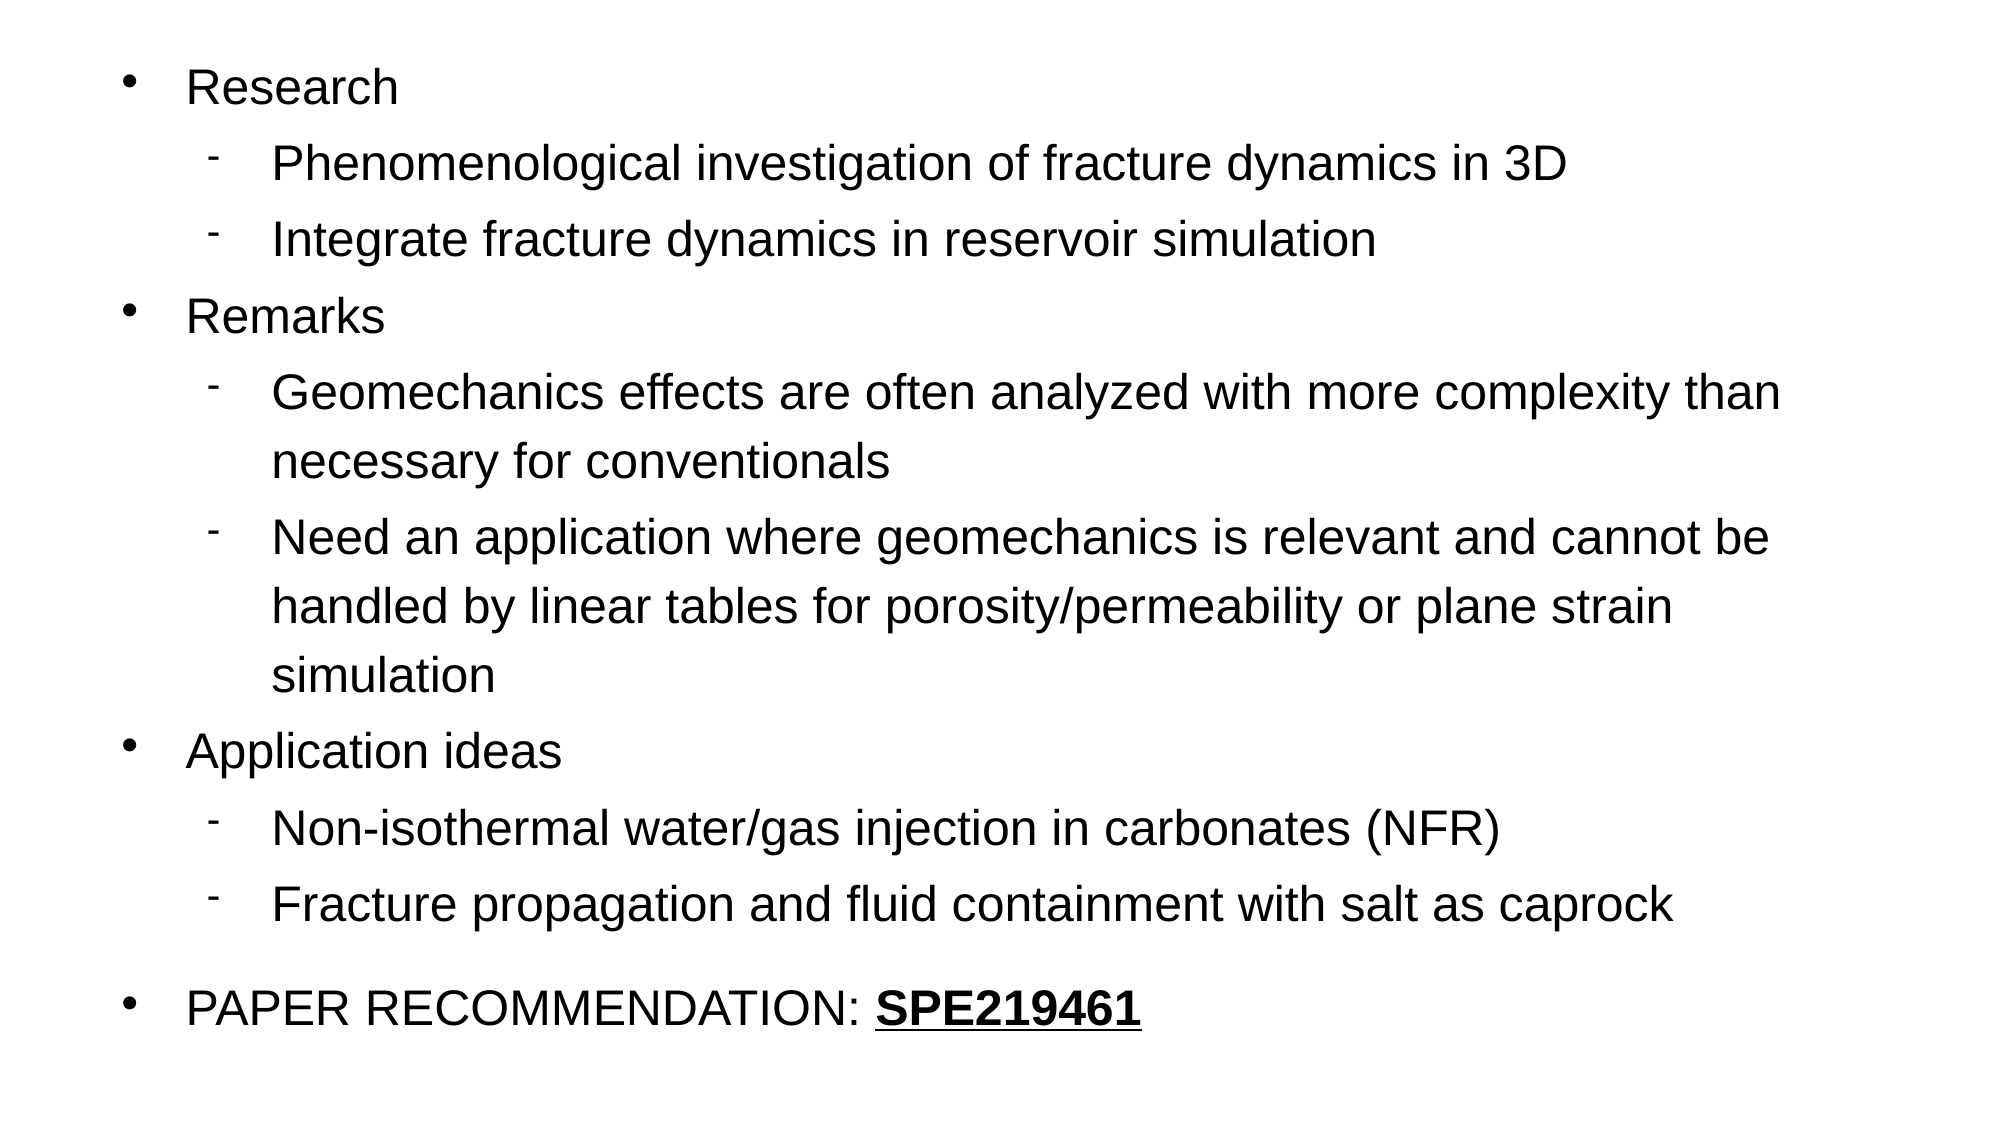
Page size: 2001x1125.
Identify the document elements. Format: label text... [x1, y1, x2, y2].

list Research Phenomenological investigation of fracture dynamics in 3D Integrate fracture dynamics in reservoir simulation Remarks Geomechanics effects are often analyzed with more complexity than necessary for conventionals Need an application where geomechanics is relevant and cannot be handled by linear tables for porosity/permeability or plane strain simulation Application ideas Non-isothermal water/gas injection in carbonates (NFR) Fracture propagation and fluid containment with salt as caprock PAPER RECOMMENDATION: SPE219461 [100, 45, 1900, 1089]
